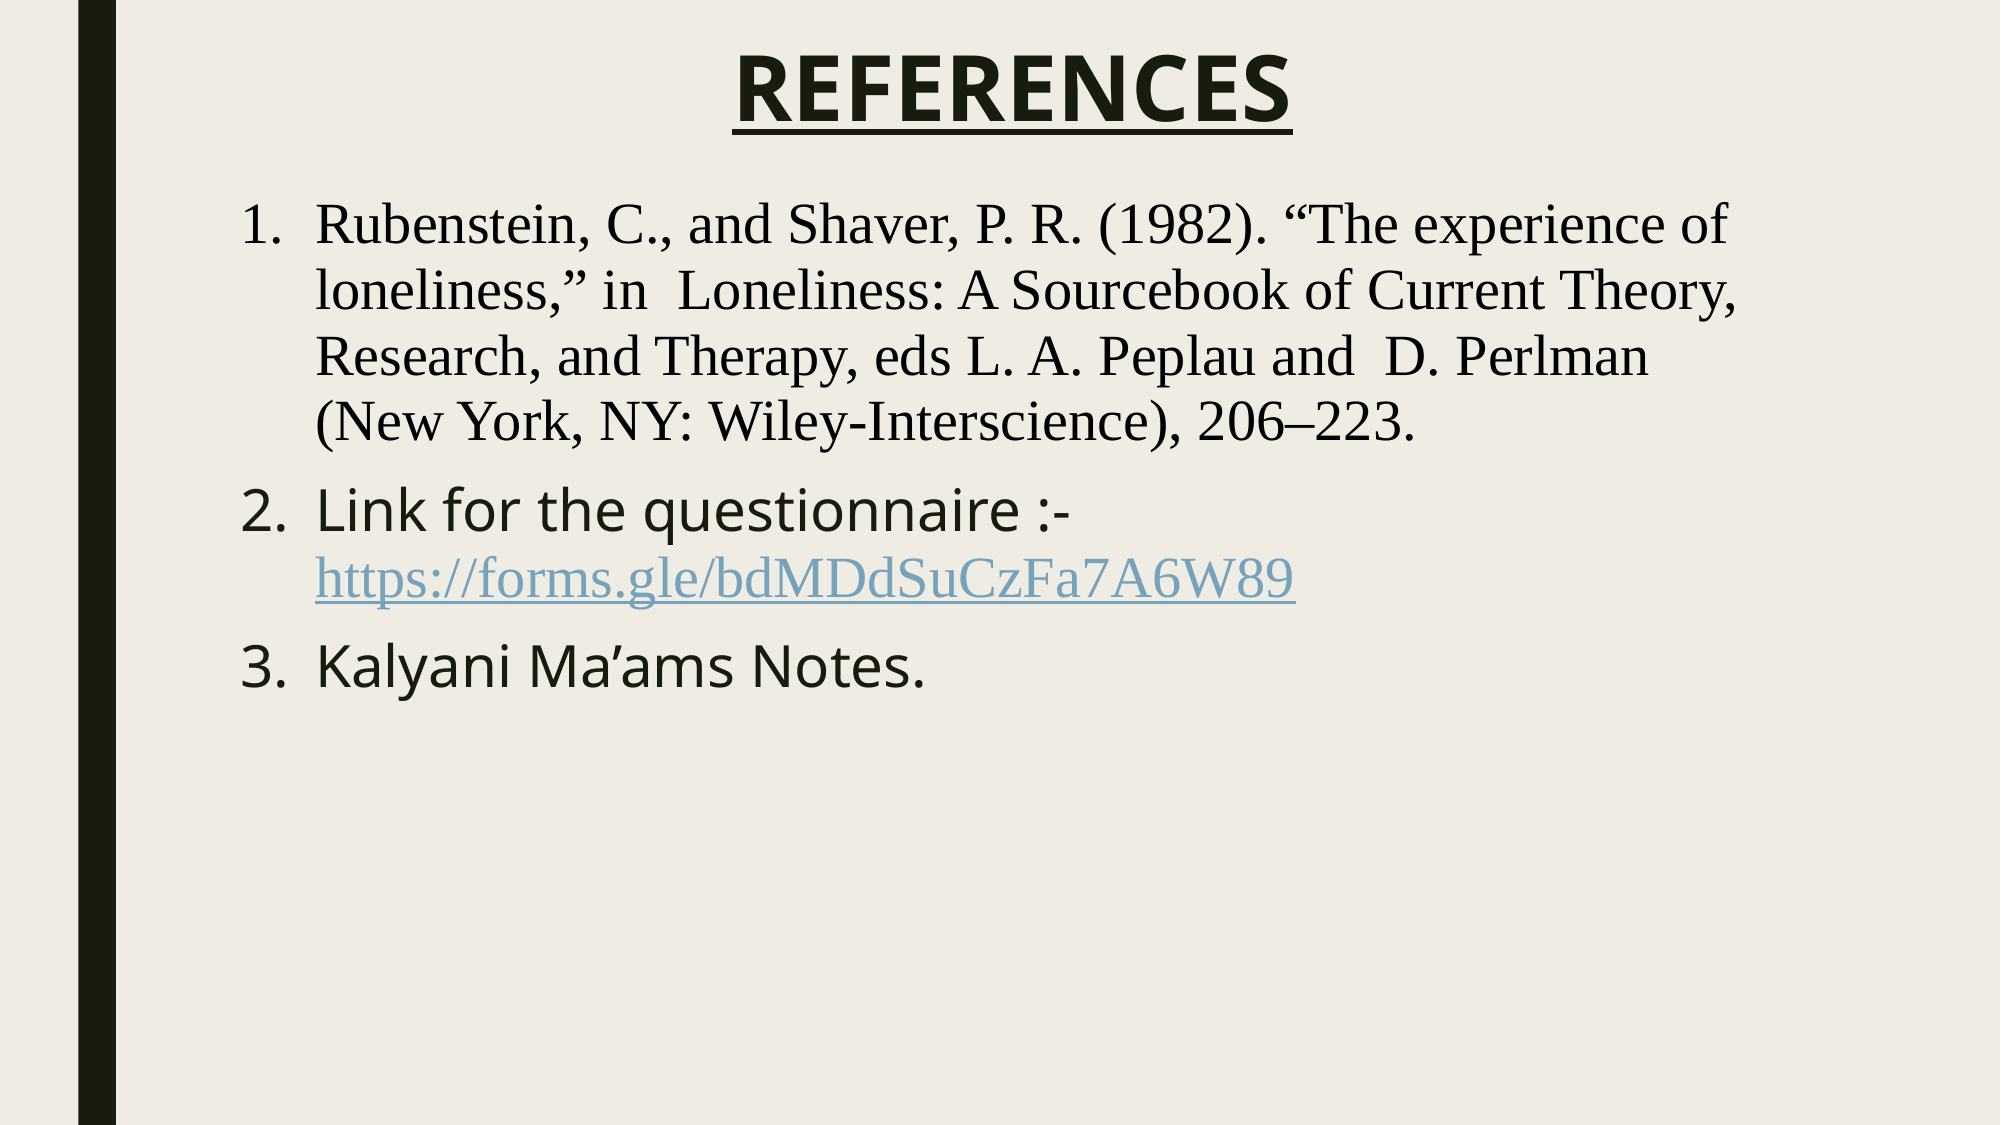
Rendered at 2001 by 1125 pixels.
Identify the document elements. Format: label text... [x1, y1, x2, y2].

title REFERENCES [225, 36, 1800, 163]
list Rubenstein, C., and Shaver, P. R. (1982). “The experience of loneliness,” in Loneliness: A Sourcebook of Current Theory, Research, and Therapy, eds L. A. Peplau and D. Perlman (New York, NY: Wiley-Interscience), 206–223. Link for the questionnaire :- https://forms.gle/bdMDdSuCzFa7A6W89 Kalyani Ma’ams Notes. [225, 183, 1800, 1078]
